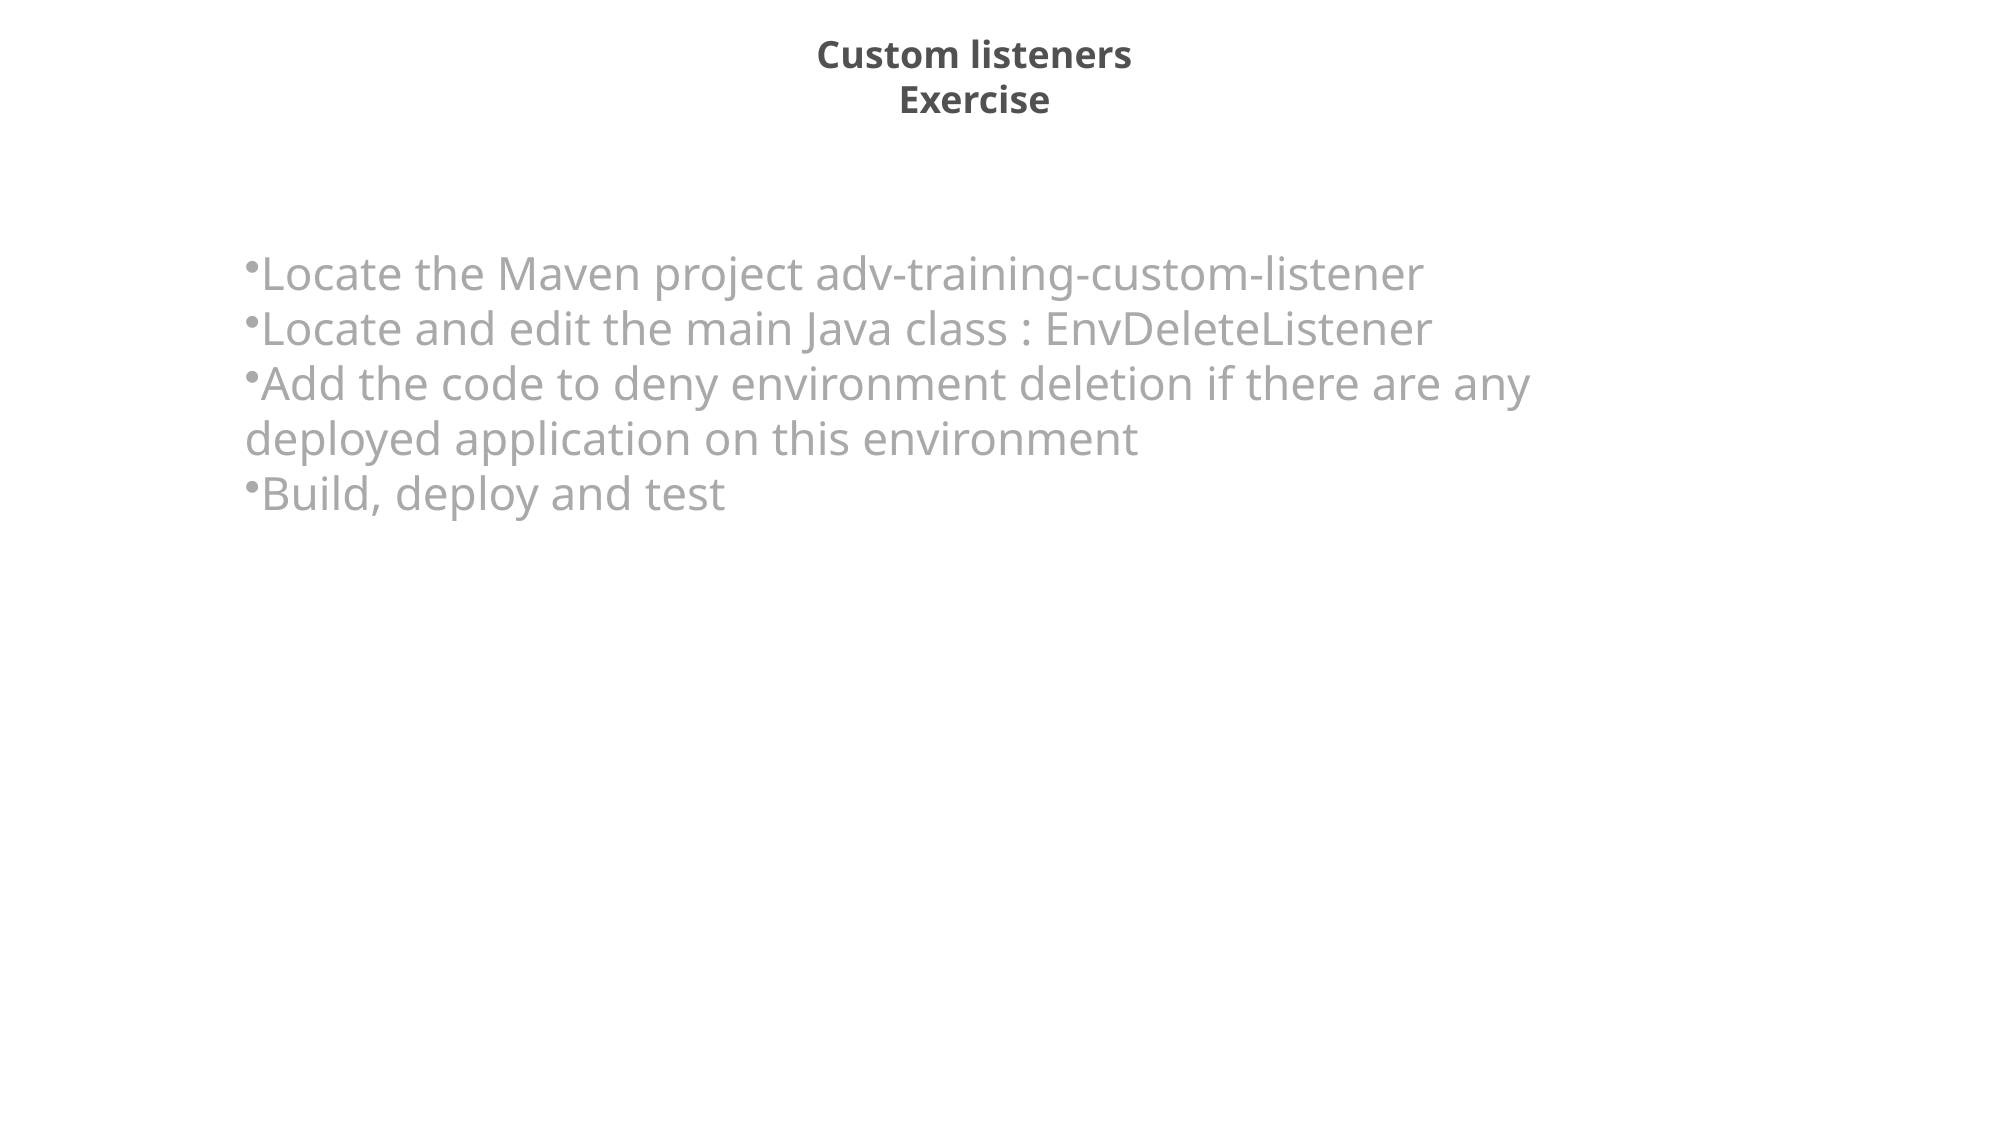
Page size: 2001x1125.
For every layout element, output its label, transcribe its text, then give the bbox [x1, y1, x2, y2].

text_box Locate the Maven project adv-training-custom-listener Locate and edit the main Java class : EnvDeleteListener Add the code to deny environment deletion if there are any deployed application on this environment Build, deploy and test [244, 189, 1705, 520]
text_box Custom listeners Exercise [474, 23, 1475, 129]
